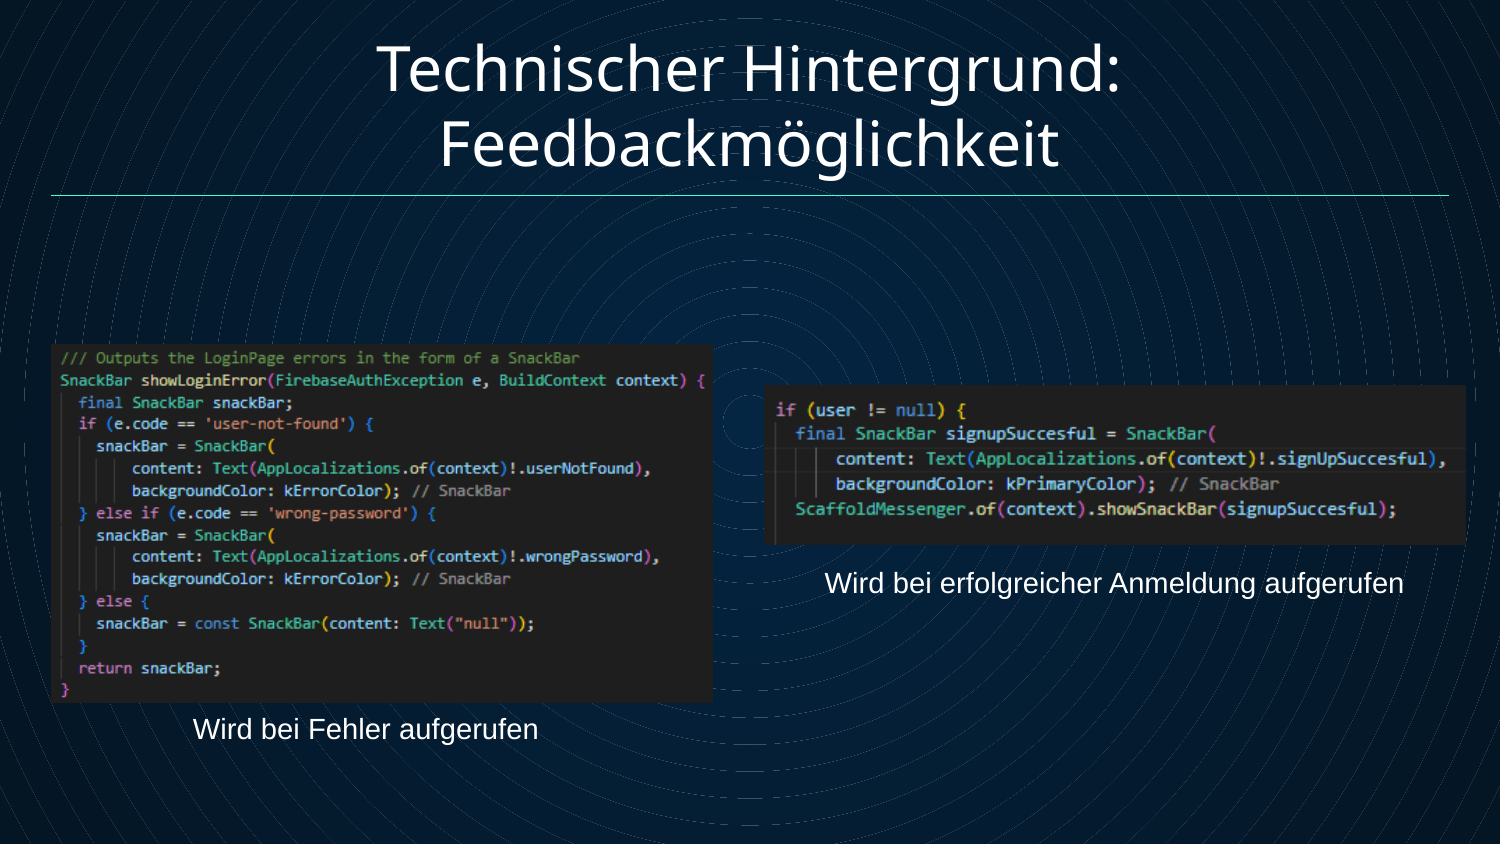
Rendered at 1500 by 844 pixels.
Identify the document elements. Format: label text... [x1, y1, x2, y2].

text_box Wird bei Fehler aufgerufen [178, 711, 555, 753]
picture [763, 384, 1467, 545]
picture [50, 343, 713, 703]
title Technischer Hintergrund: Feedbackmöglichkeit [51, 94, 1449, 194]
text_box Wird bei erfolgreicher Anmeldung aufgerufen [809, 556, 1421, 607]
